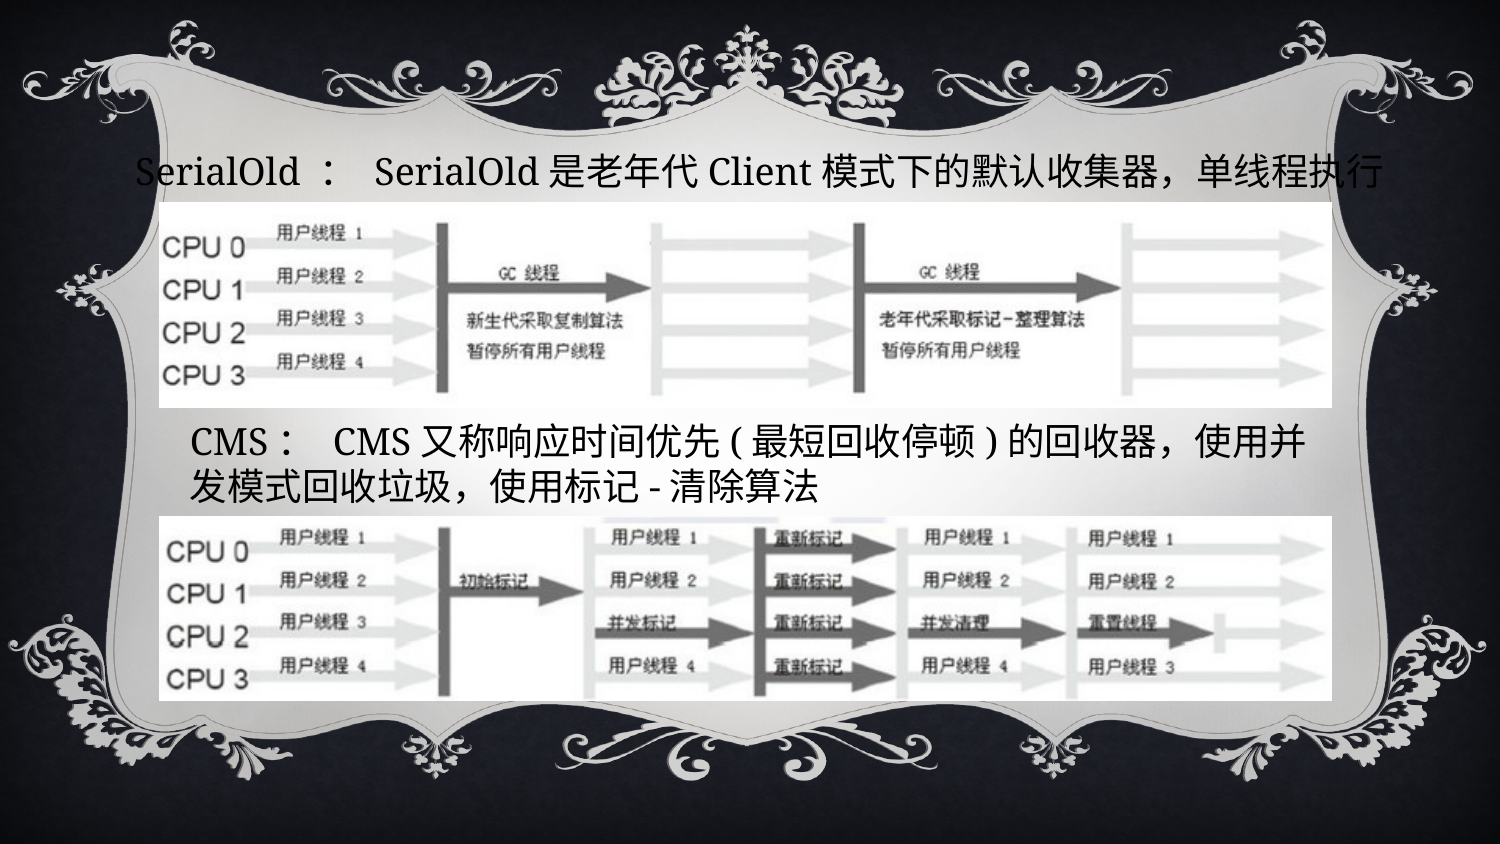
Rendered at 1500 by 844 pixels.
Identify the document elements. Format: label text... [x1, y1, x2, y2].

text_box SerialOld ： SerialOld是老年代Client模式下的默认收集器，单线程执行 [45, 140, 1399, 201]
text_box CMS： CMS又称响应时间优先(最短回收停顿)的回收器，使用并发模式回收垃圾，使用标记-清除算法 [100, 410, 1344, 515]
picture [0, 202, 1500, 844]
picture [0, 0, 1500, 199]
